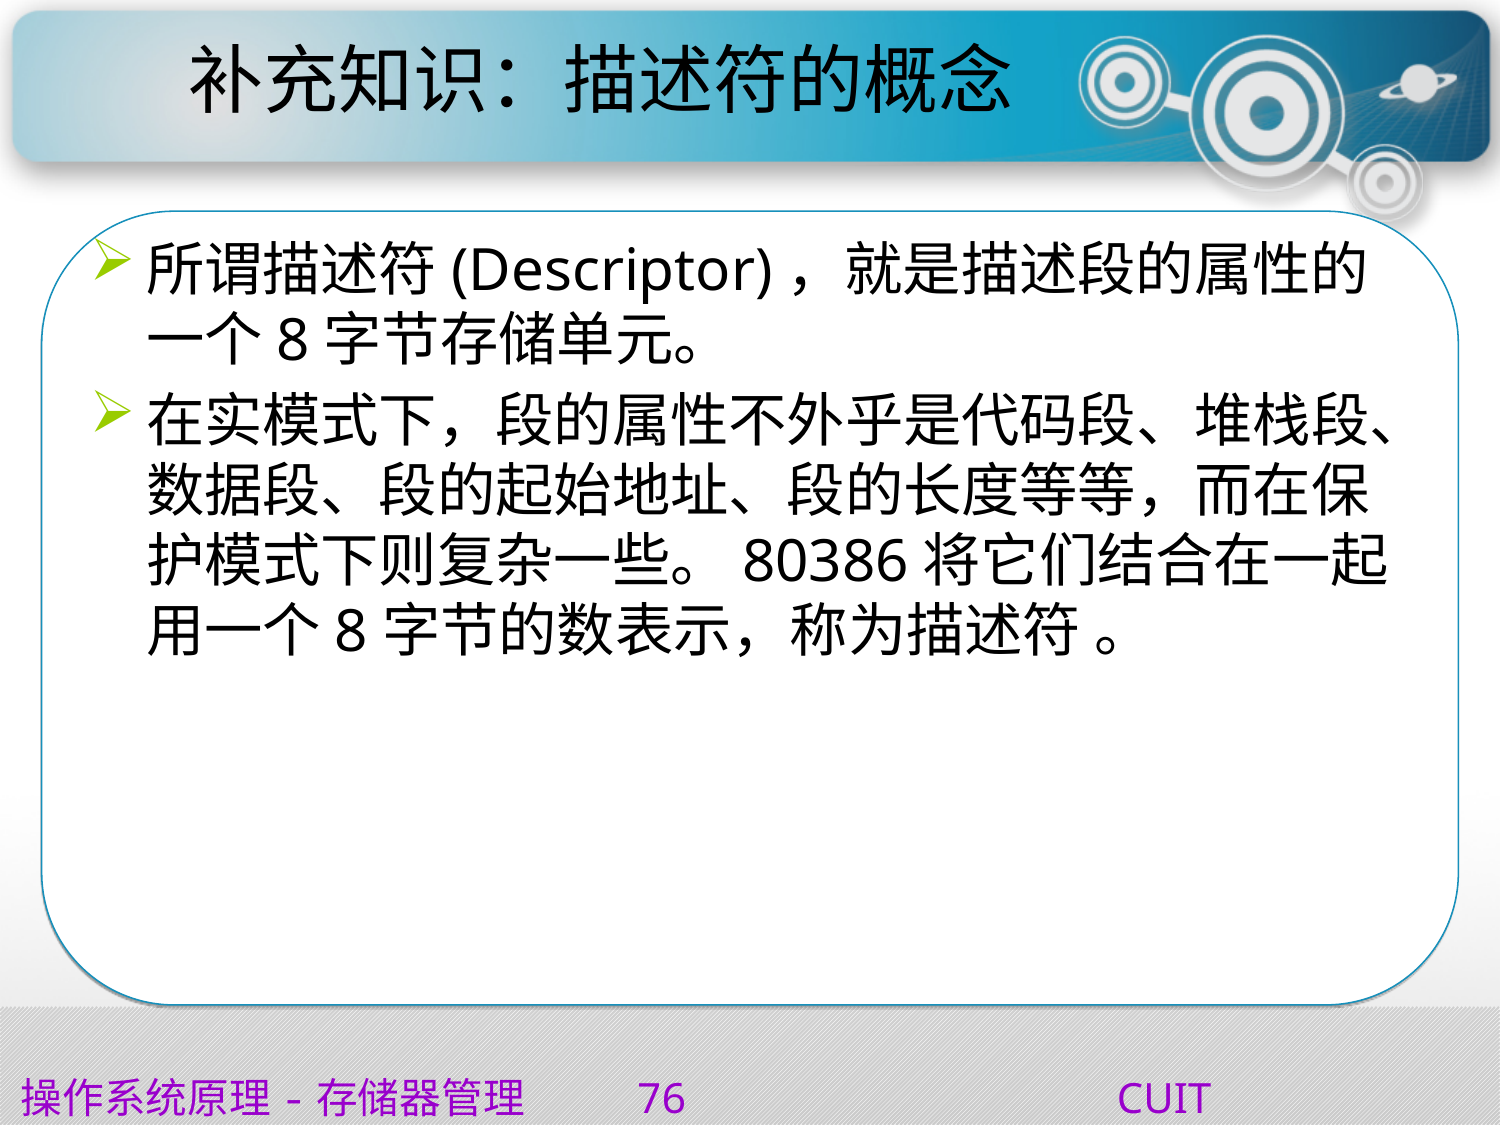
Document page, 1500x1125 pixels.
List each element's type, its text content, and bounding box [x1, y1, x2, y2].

title 补充知识：描述符的概念 [75, 24, 1128, 212]
list 所谓描述符(Descriptor)，就是描述段的属性的一个8字节存储单元。 在实模式下，段的属性不外乎是代码段、堆栈段、数据段、段的起始地址、段的长度等等，而在保护模式下则复杂一些。80386将它们结合在一起用一个8字节的数表示，称为描述符 。 [75, 224, 1425, 1005]
picture [0, 0, 1500, 1006]
